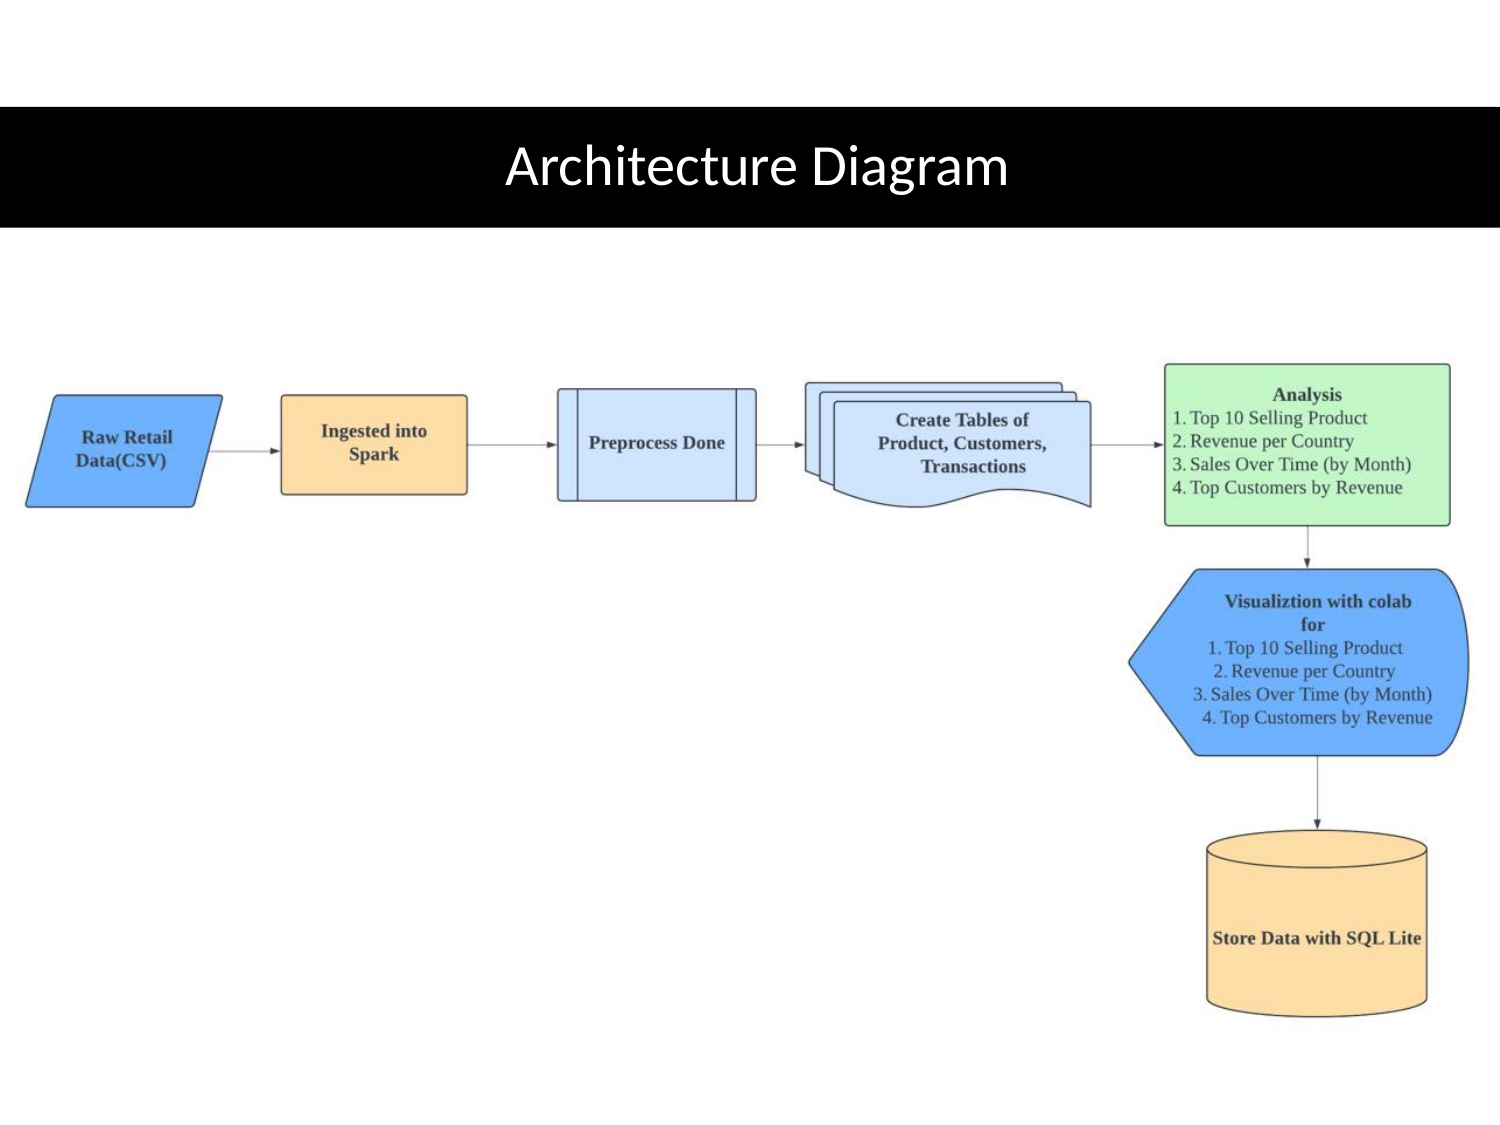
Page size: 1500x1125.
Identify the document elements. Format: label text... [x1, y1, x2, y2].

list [0, 339, 1494, 1042]
text_box [0, 105, 1500, 230]
title Architecture Diagram [68, 105, 1448, 228]
